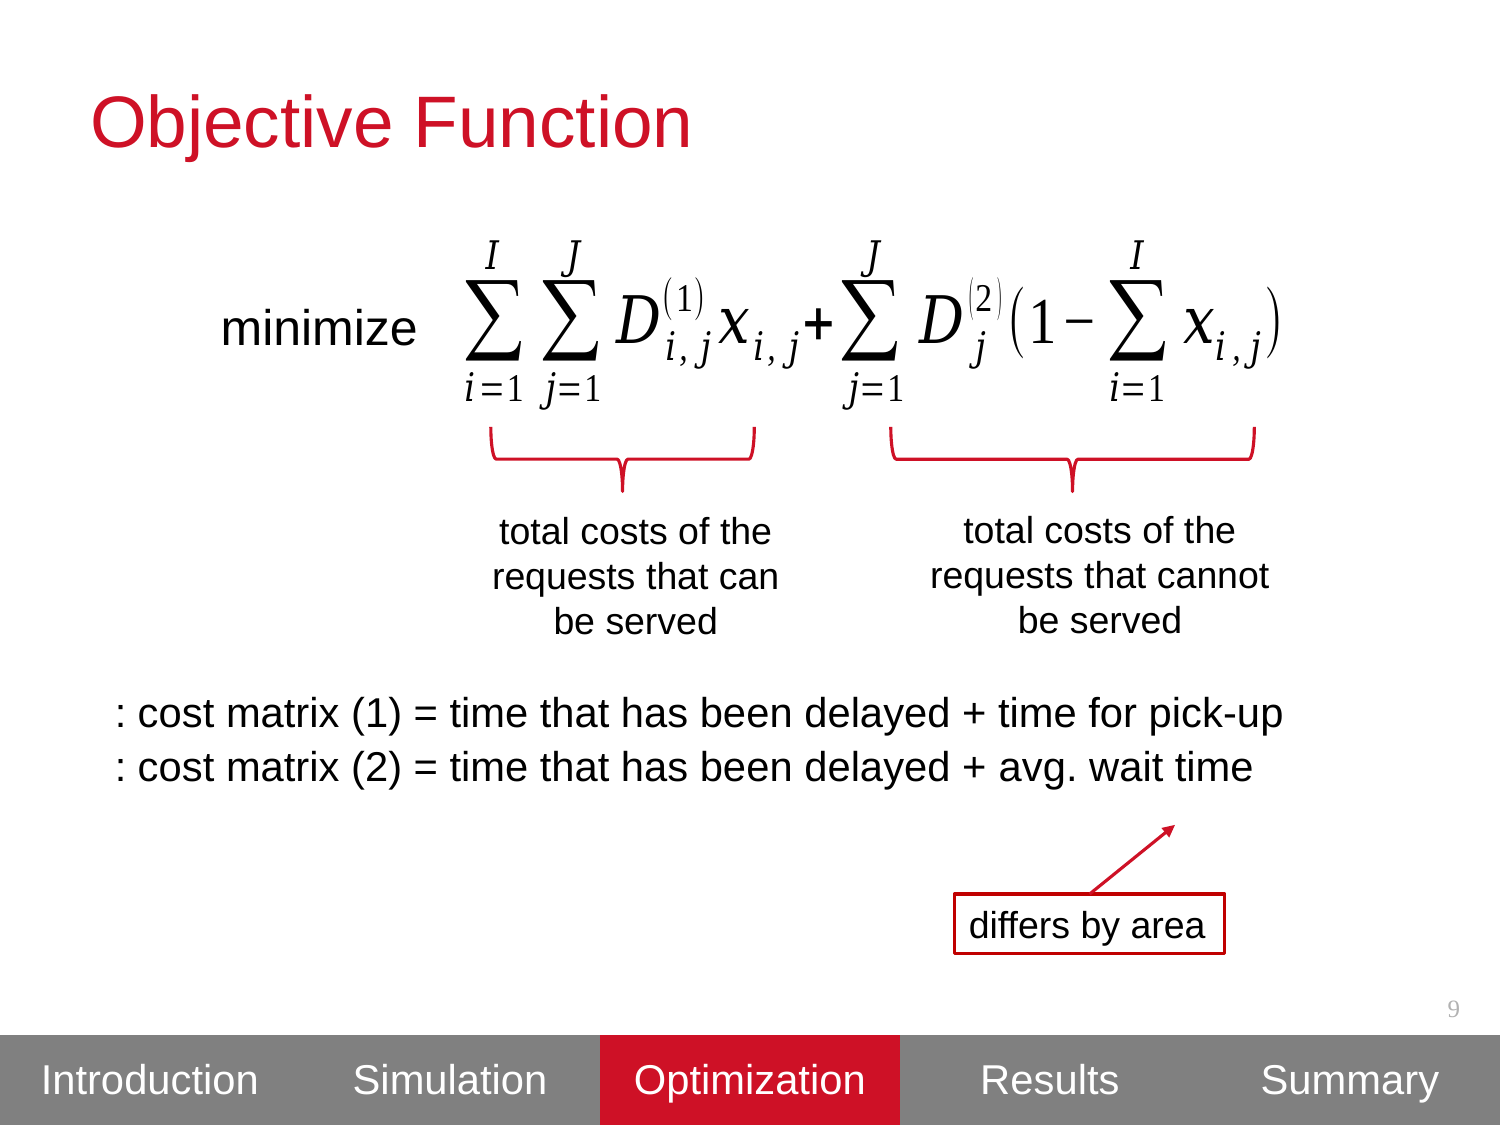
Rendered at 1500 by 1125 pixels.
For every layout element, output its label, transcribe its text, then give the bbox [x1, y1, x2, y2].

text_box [954, 824, 1226, 955]
table_header Results [900, 1035, 1200, 1125]
slide_number 9 [1125, 977, 1475, 1035]
table_header Introduction [0, 1035, 300, 1125]
table_header Simulation [300, 1035, 600, 1125]
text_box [204, 232, 1296, 652]
title Objective Function [74, 24, 1351, 213]
table_header Optimization [600, 1035, 900, 1125]
table_header Summary [1200, 1035, 1500, 1125]
